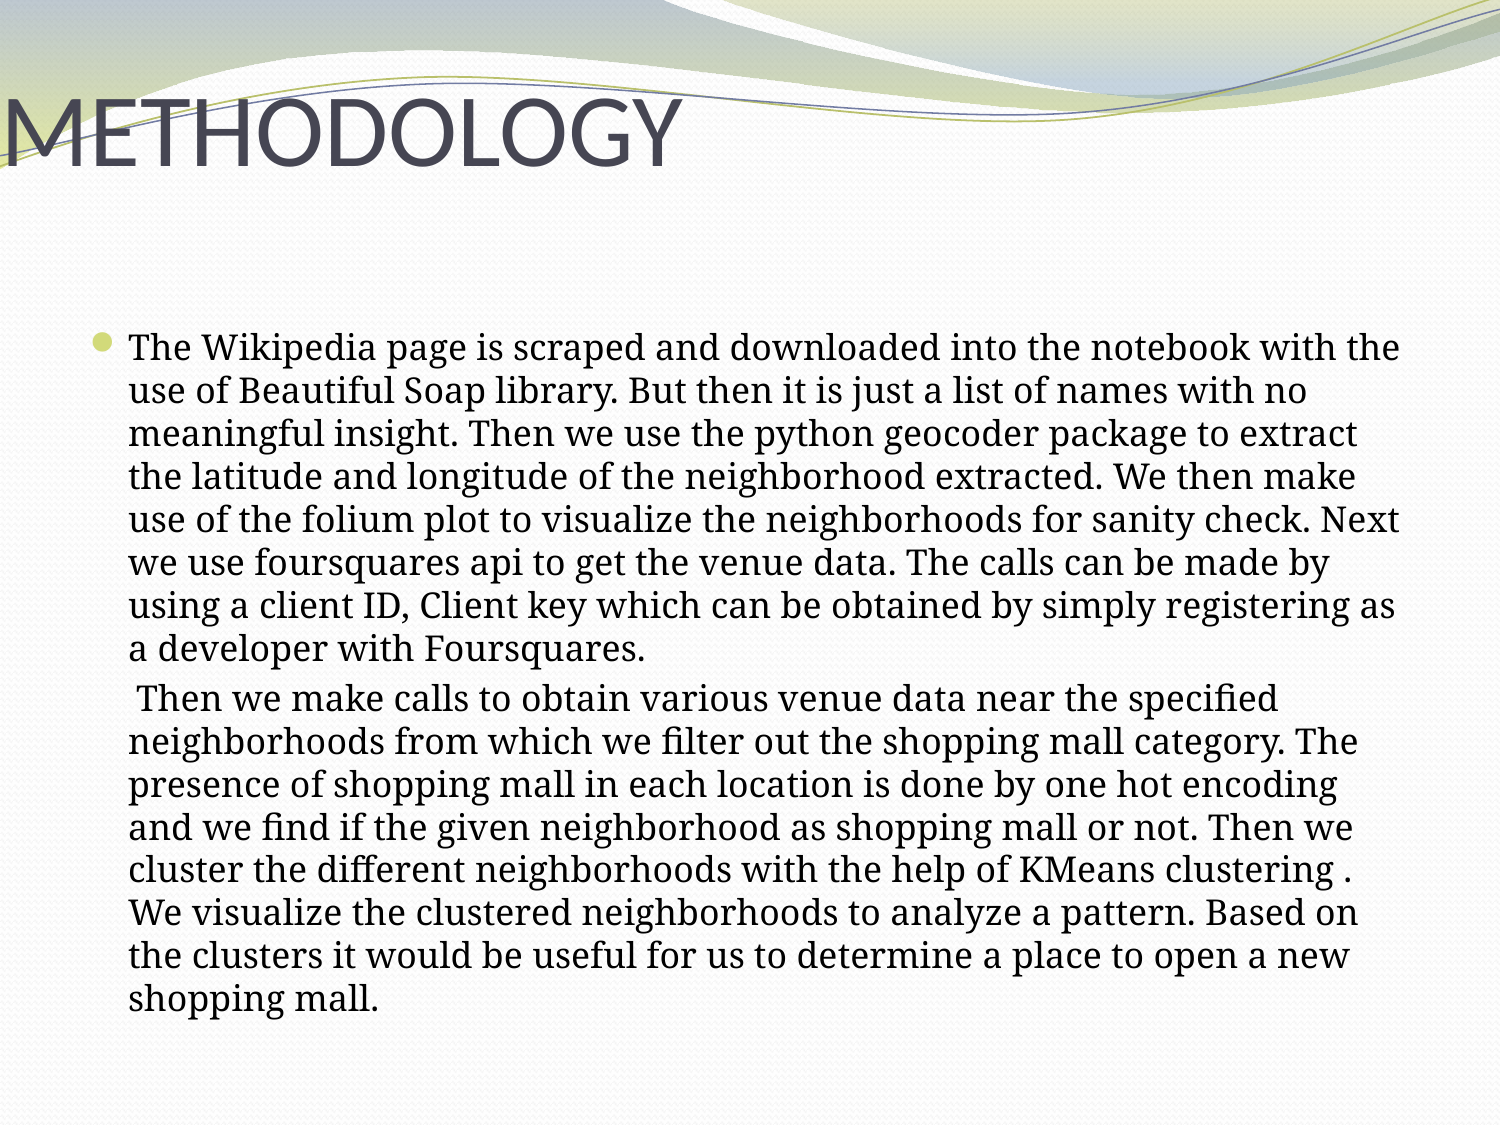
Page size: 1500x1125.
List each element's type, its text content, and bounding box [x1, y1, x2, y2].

list The Wikipedia page is scraped and downloaded into the notebook with the use of Beautiful Soap library. But then it is just a list of names with no meaningful insight. Then we use the python geocoder package to extract the latitude and longitude of the neighborhood extracted. We then make use of the folium plot to visualize the neighborhoods for sanity check. Next we use foursquares api to get the venue data. The calls can be made by using a client ID, Client key which can be obtained by simply registering as a developer with Foursquares. Then we make calls to obtain various venue data near the specified neighborhoods from which we filter out the shopping mall category. The presence of shopping mall in each location is done by one hot encoding and we find if the given neighborhood as shopping mall or not. Then we cluster the different neighborhoods with the help of KMeans clustering . We visualize the clustered neighborhoods to analyze a pattern. Based on the clusters it would be useful for us to determine a place to open a new shopping mall. [75, 317, 1425, 1038]
title METHODOLOGY [0, 0, 1350, 188]
